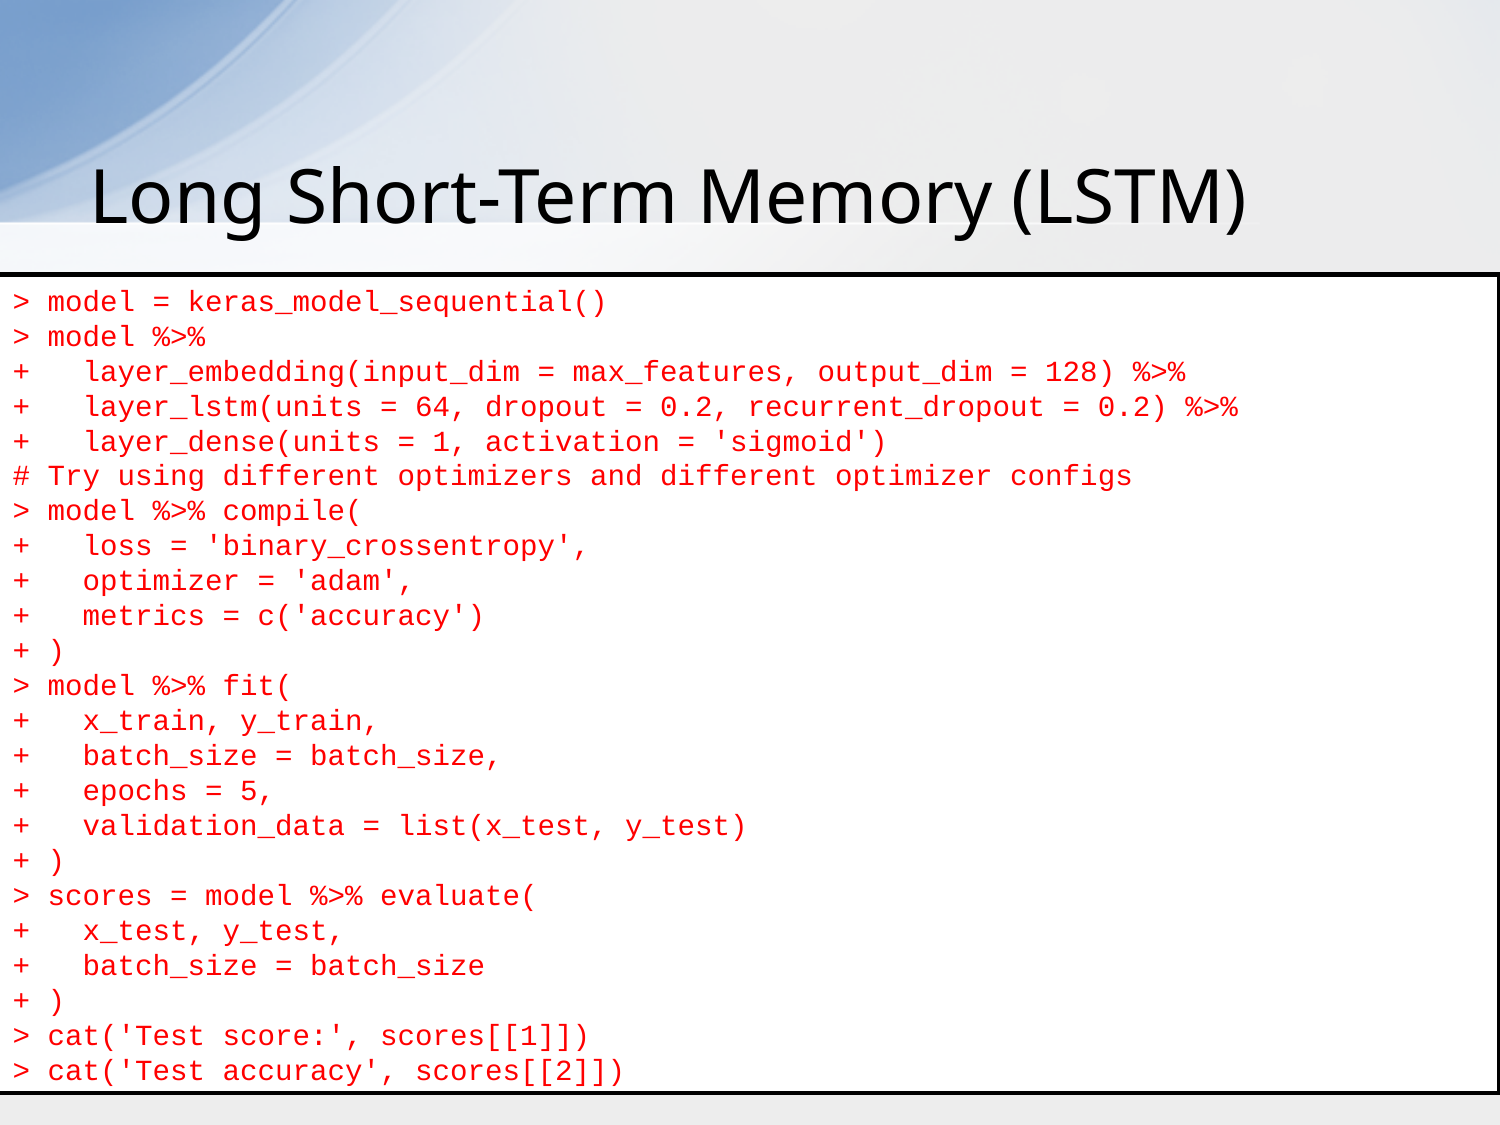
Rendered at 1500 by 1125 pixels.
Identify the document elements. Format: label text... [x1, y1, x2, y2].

slide_number 42 [1074, 1095, 1425, 1103]
picture [0, 0, 1500, 272]
title Long Short-Term Memory (LSTM) [75, 58, 1425, 247]
picture [0, 1095, 1500, 1125]
text_box > model = keras_model_sequential() > model %>% + layer_embedding(input_dim = max_features, output_dim = 128) %>% + layer_lstm(units = 64, dropout = 0.2, recurrent_dropout = 0.2) %>% + layer_dense(units = 1, activation = 'sigmoid') # Try using different optimizers and different optimizer configs > model %>% compile( + loss = 'binary_crossentropy', + optimizer = 'adam', + metrics = c('accuracy') + ) > model %>% fit( + x_train, y_train, + batch_size = batch_size, + epochs = 5, + validation_data = list(x_test, y_test) + ) > scores = model %>% evaluate( + x_test, y_test, + batch_size = batch_size + ) > cat('Test score:', scores[[1]]) > cat('Test accuracy', scores[[2]]) [0, 272, 1500, 1095]
